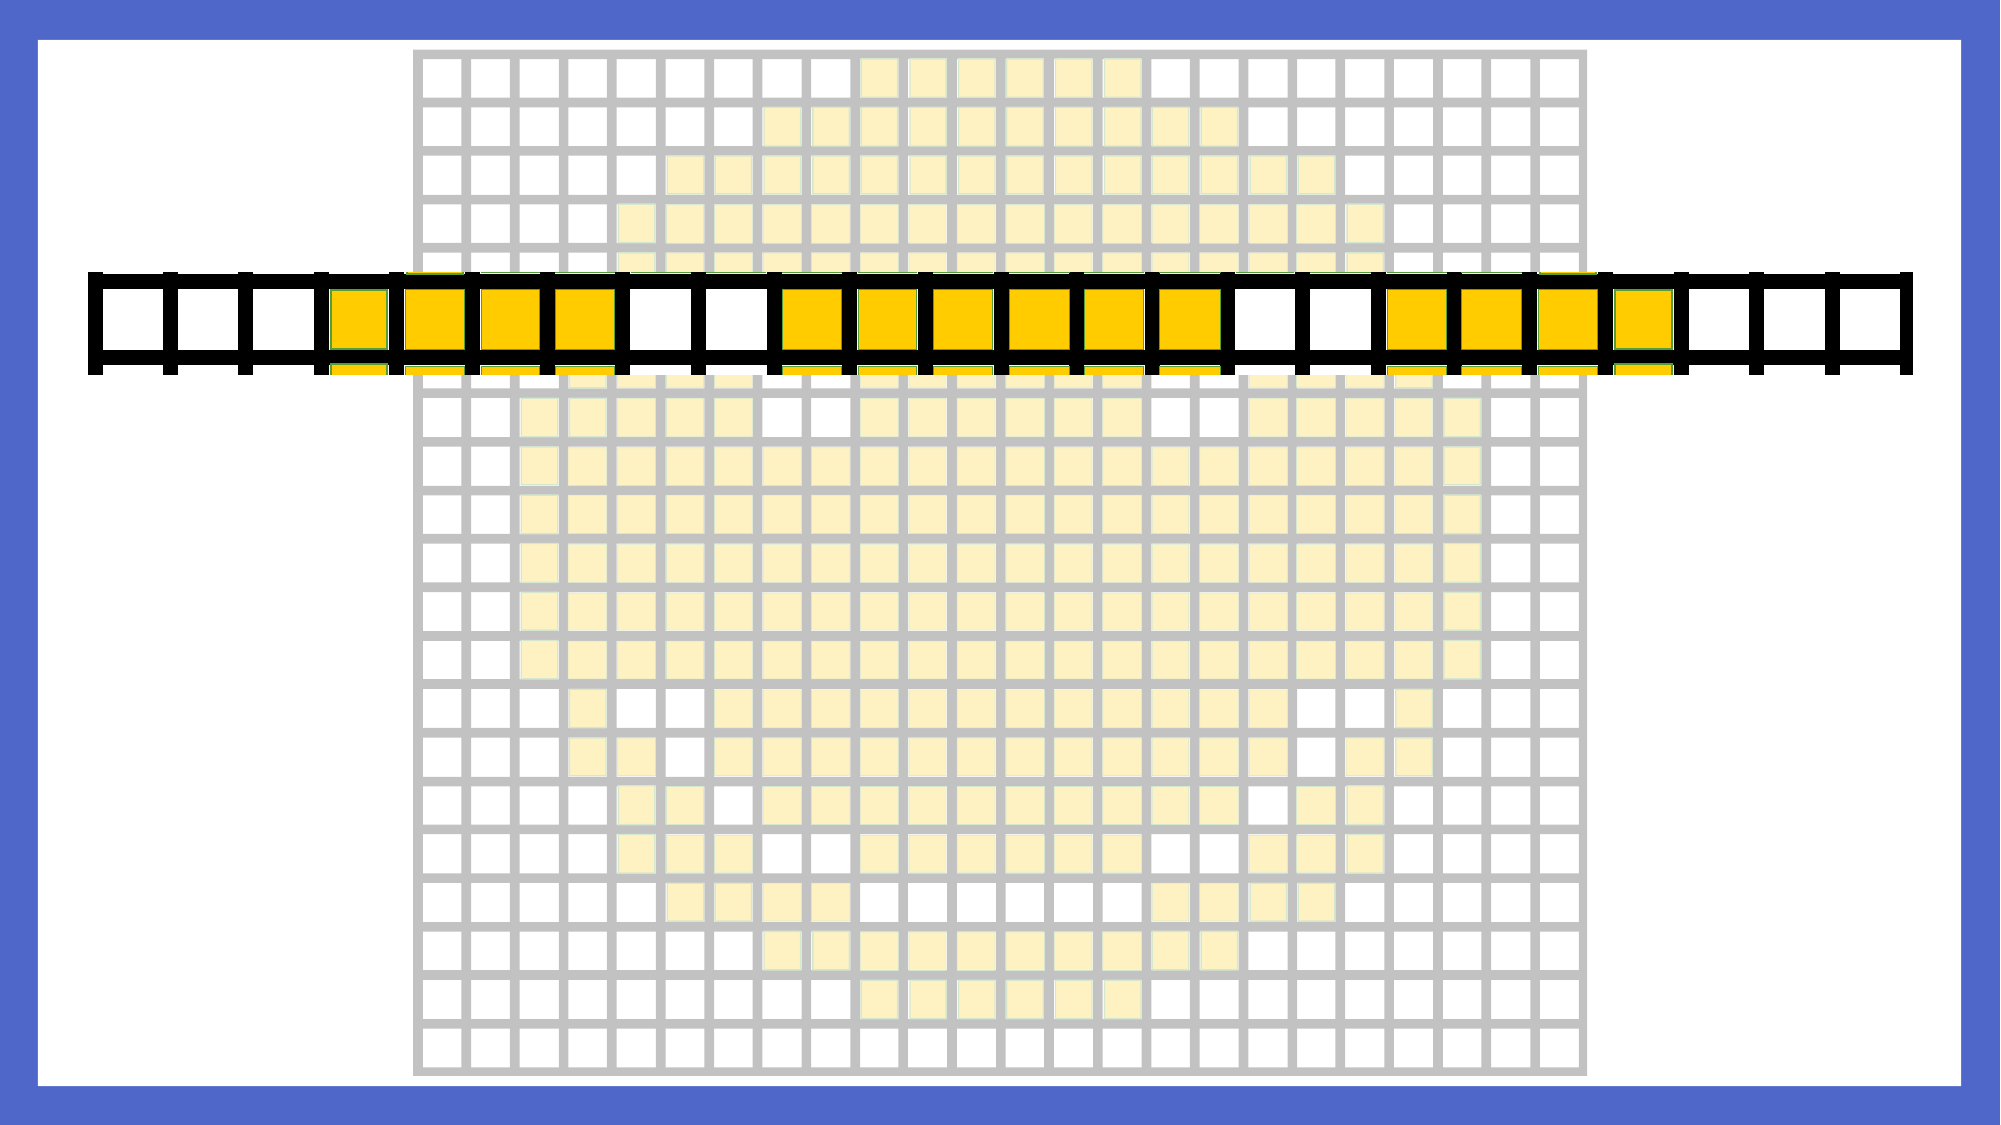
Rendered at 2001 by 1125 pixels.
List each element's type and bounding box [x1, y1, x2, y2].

picture [86, 272, 1914, 376]
text_box [411, 387, 1589, 1077]
text_box [411, 48, 1589, 269]
